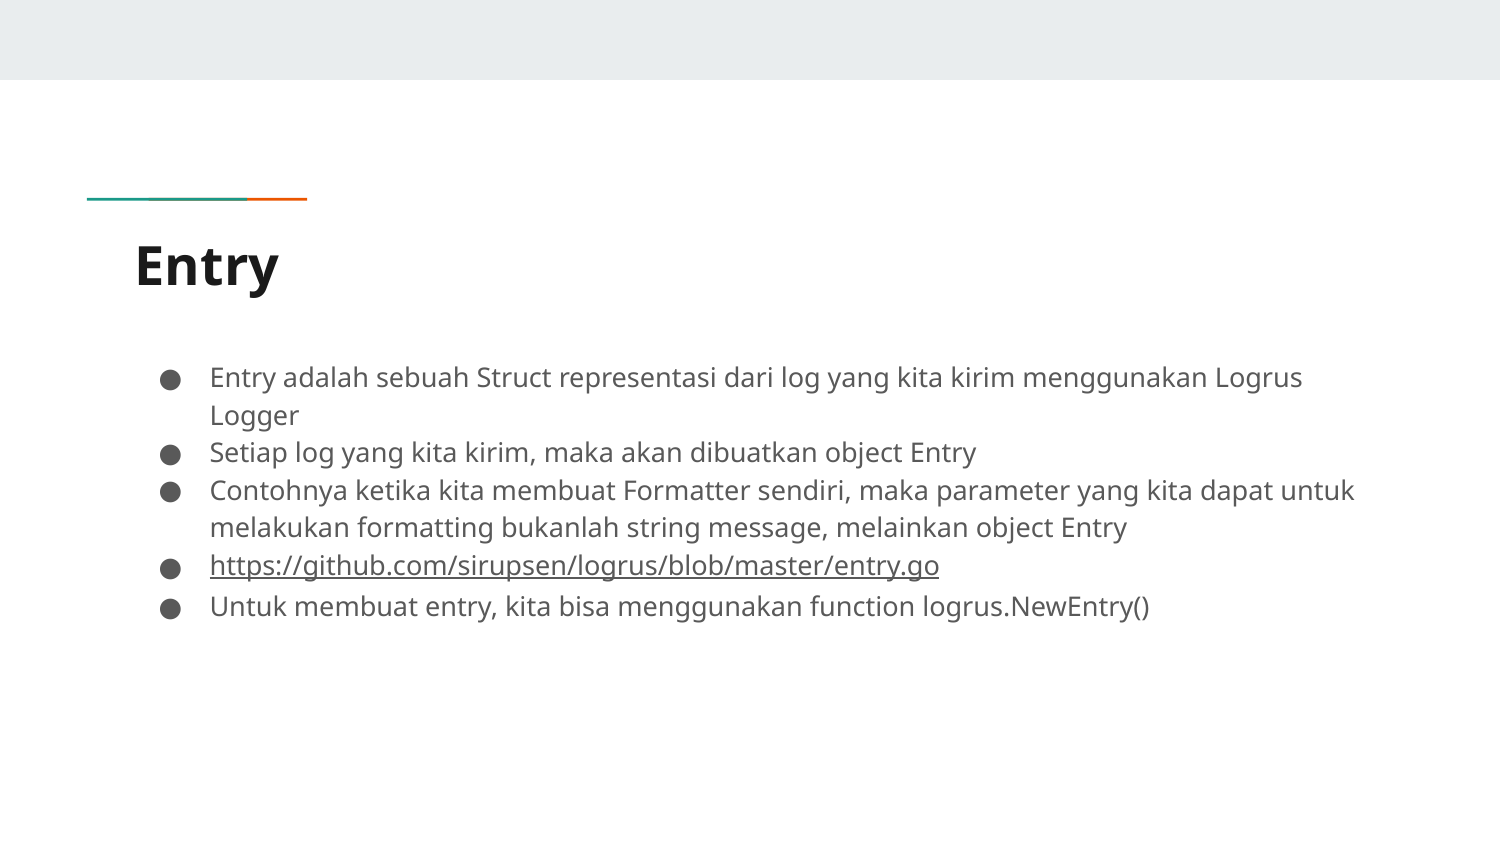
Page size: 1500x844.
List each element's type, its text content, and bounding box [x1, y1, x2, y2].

list Entry adalah sebuah Struct representasi dari log yang kita kirim menggunakan Logrus Logger Setiap log yang kita kirim, maka akan dibuatkan object Entry Contohnya ketika kita membuat Formatter sendiri, maka parameter yang kita dapat untuk melakukan formatting bukanlah string message, melainkan object Entry https://github.com/sirupsen/logrus/blob/master/entry.go Untuk membuat entry, kita bisa menggunakan function logrus.NewEntry() [119, 341, 1381, 712]
title Entry [119, 216, 1381, 305]
